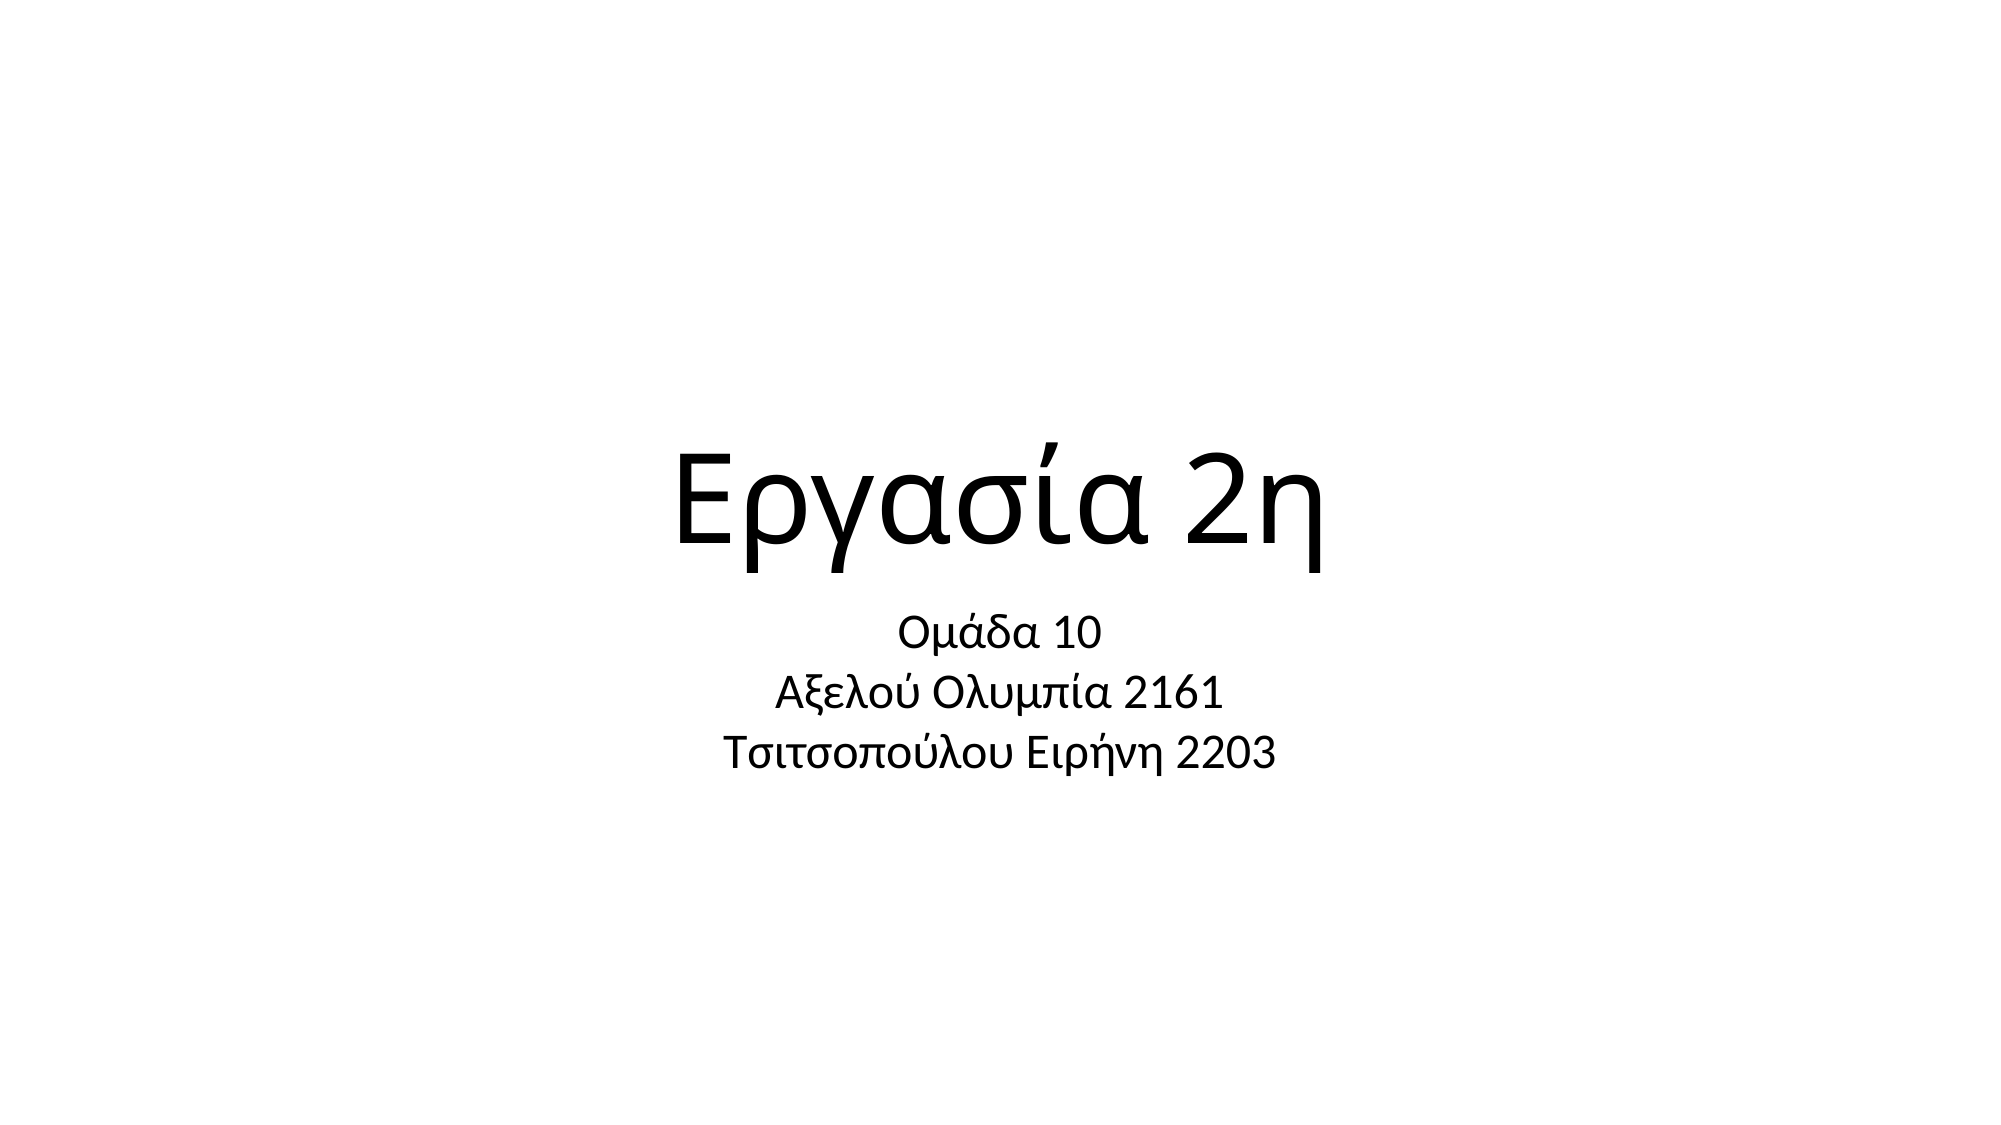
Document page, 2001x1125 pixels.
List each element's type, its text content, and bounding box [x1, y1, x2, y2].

text_box Ομάδα 10 Αξελού Ολυμπία 2161 Τσιτσοπούλου Ειρήνη 2203 [249, 590, 1750, 1066]
text_box Εργασία 2η [249, 184, 1750, 576]
